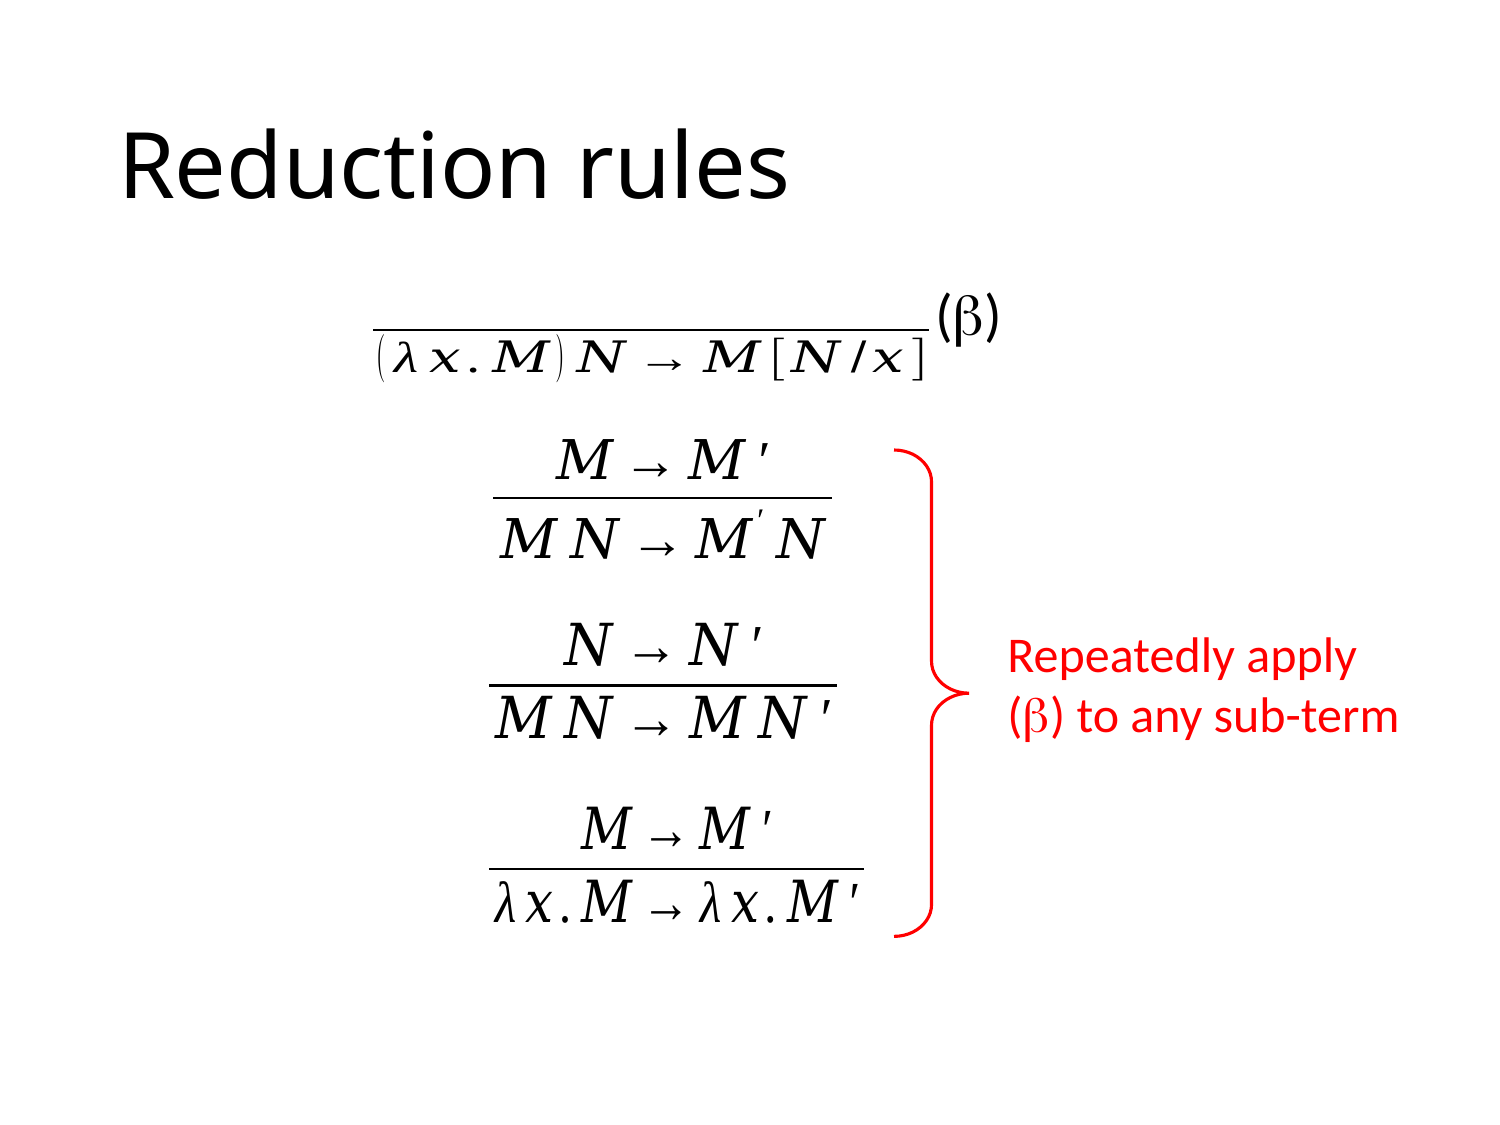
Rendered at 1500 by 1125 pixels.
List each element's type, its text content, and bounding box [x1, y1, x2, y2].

title Reduction rules [103, 59, 1397, 278]
text_box [894, 449, 970, 937]
text_box () [920, 269, 1018, 355]
text_box Repeatedly apply () to any sub-term [992, 614, 1421, 750]
